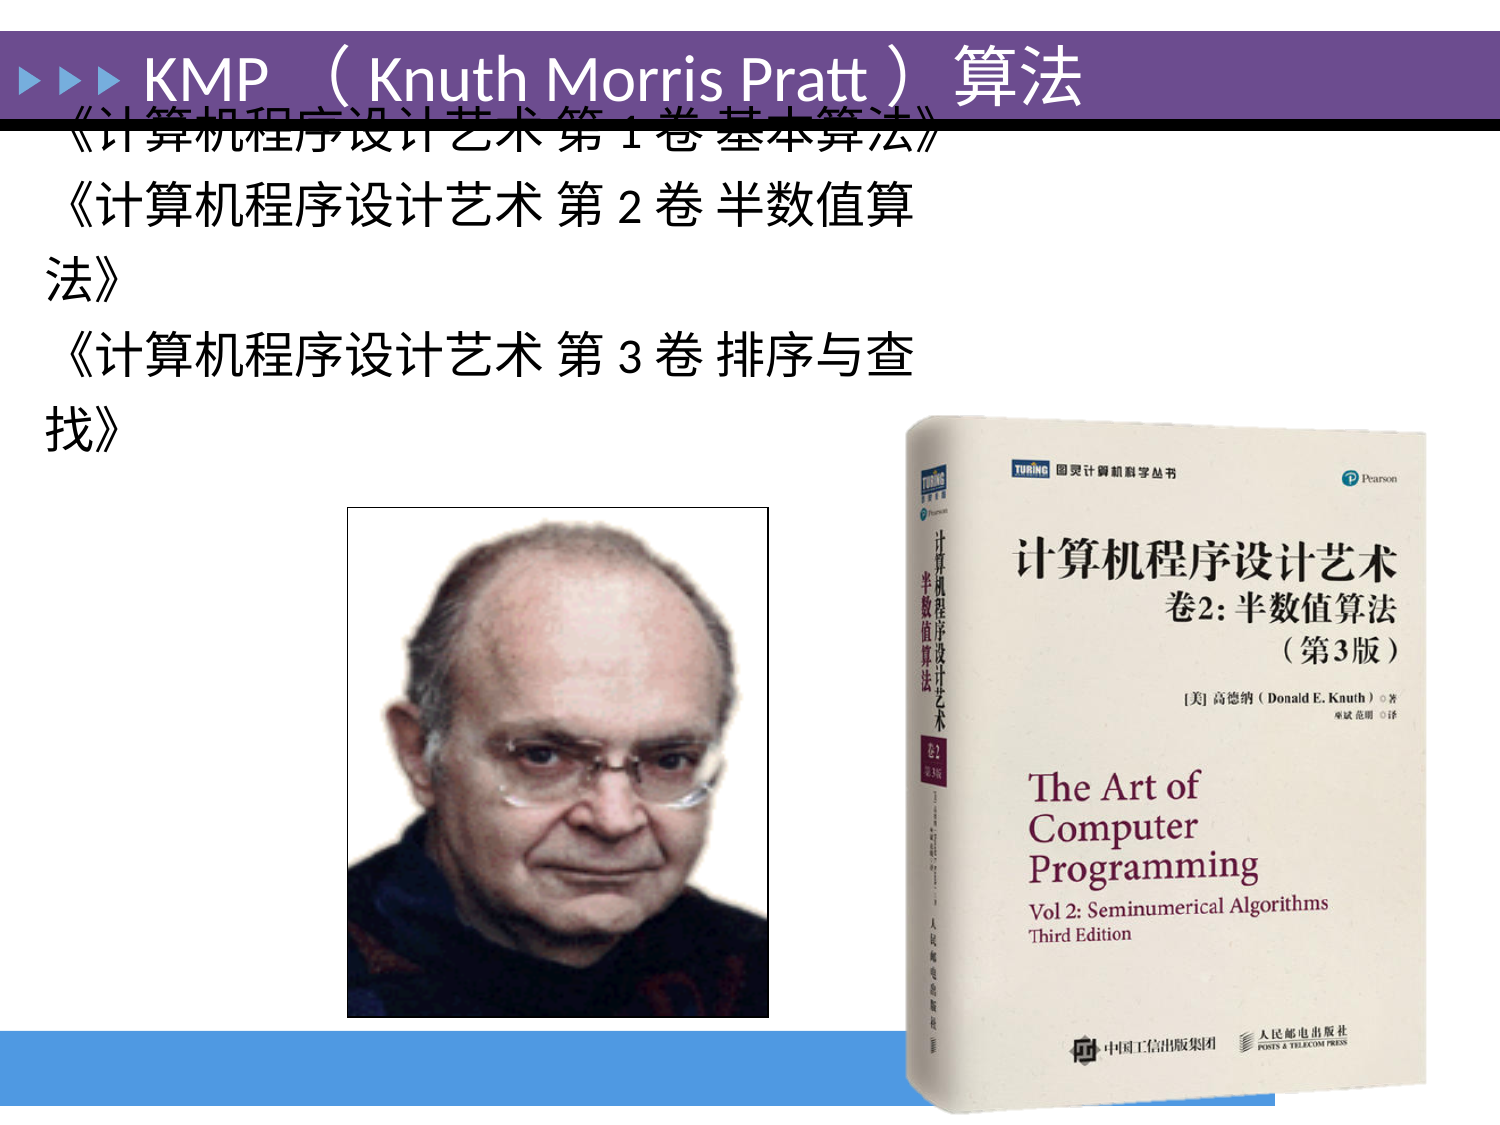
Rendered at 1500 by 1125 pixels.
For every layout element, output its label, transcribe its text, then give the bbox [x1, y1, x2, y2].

picture [881, 388, 1440, 1121]
picture [348, 508, 768, 1017]
text_box 《计算机程序设计艺术 第1卷 基本算法》 《计算机程序设计艺术 第2卷 半数值算法》 《计算机程序设计艺术 第3卷 排序与查找》 [29, 75, 1022, 466]
text_box KMP（Knuth Morris Pratt）算法 [128, 32, 1349, 118]
text_box [0, 1030, 881, 1106]
